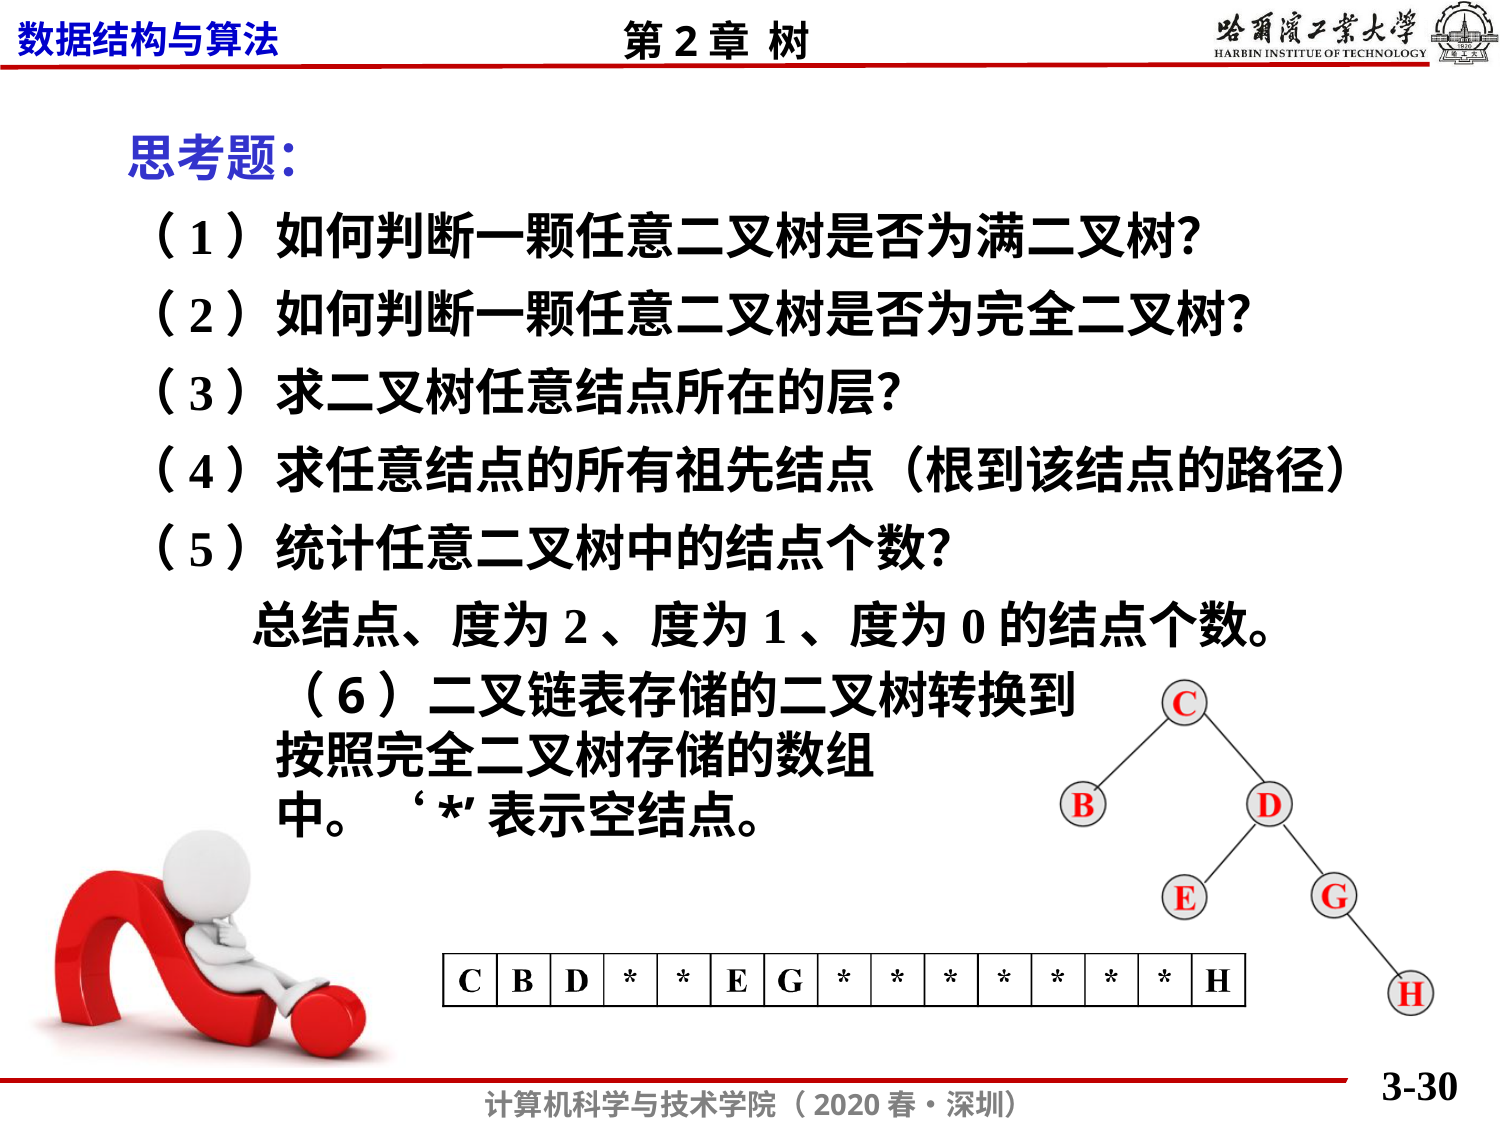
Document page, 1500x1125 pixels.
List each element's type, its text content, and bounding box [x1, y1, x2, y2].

picture [442, 670, 1447, 1037]
text_box 思考题： （1）如何判断一颗任意二叉树是否为满二叉树？ （2）如何判断一颗任意二叉树是否为完全二叉树？ （3）求二叉树任意结点所在的层？ （4）求任意结点的所有祖先结点（根到该结点的路径） （5）统计任意二叉树中的结点个数？ 总结点、度为2、度为1、度为0的结点个数。 [112, 100, 1418, 662]
text_box （6）二叉链表存储的二叉树转换到按照完全二叉树存储的数组中。‘*’表示空结点。 [260, 656, 1100, 851]
picture [22, 822, 406, 1068]
picture [1212, 1, 1500, 68]
